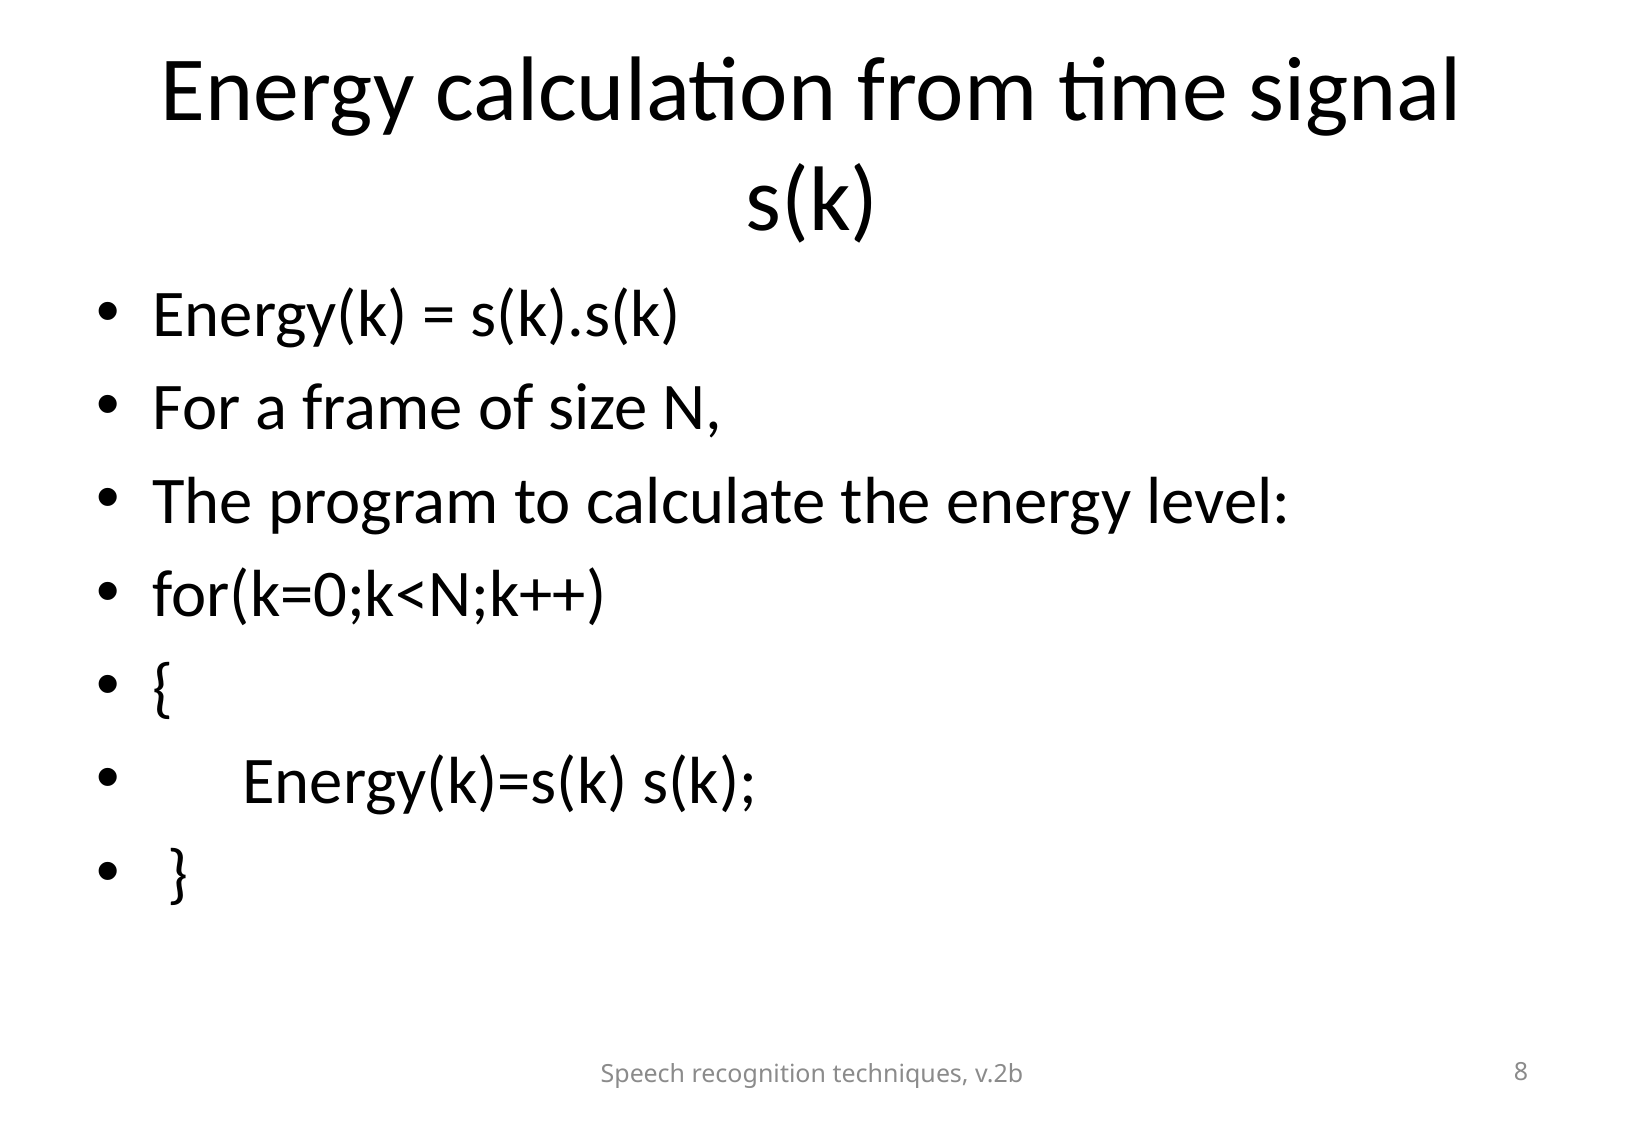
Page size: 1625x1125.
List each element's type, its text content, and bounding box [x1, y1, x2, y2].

title Energy calculation from time signal s(k) [81, 45, 1544, 233]
footer Speech recognition techniques, v.2b [555, 1042, 1070, 1103]
slide_number 8 [1164, 1042, 1544, 1103]
list Energy(k) = s(k).s(k) For a frame of size N, The program to calculate the energy level: for(k=0;k<N;k++) { Energy(k)=s(k) s(k); } [81, 262, 1544, 1005]
